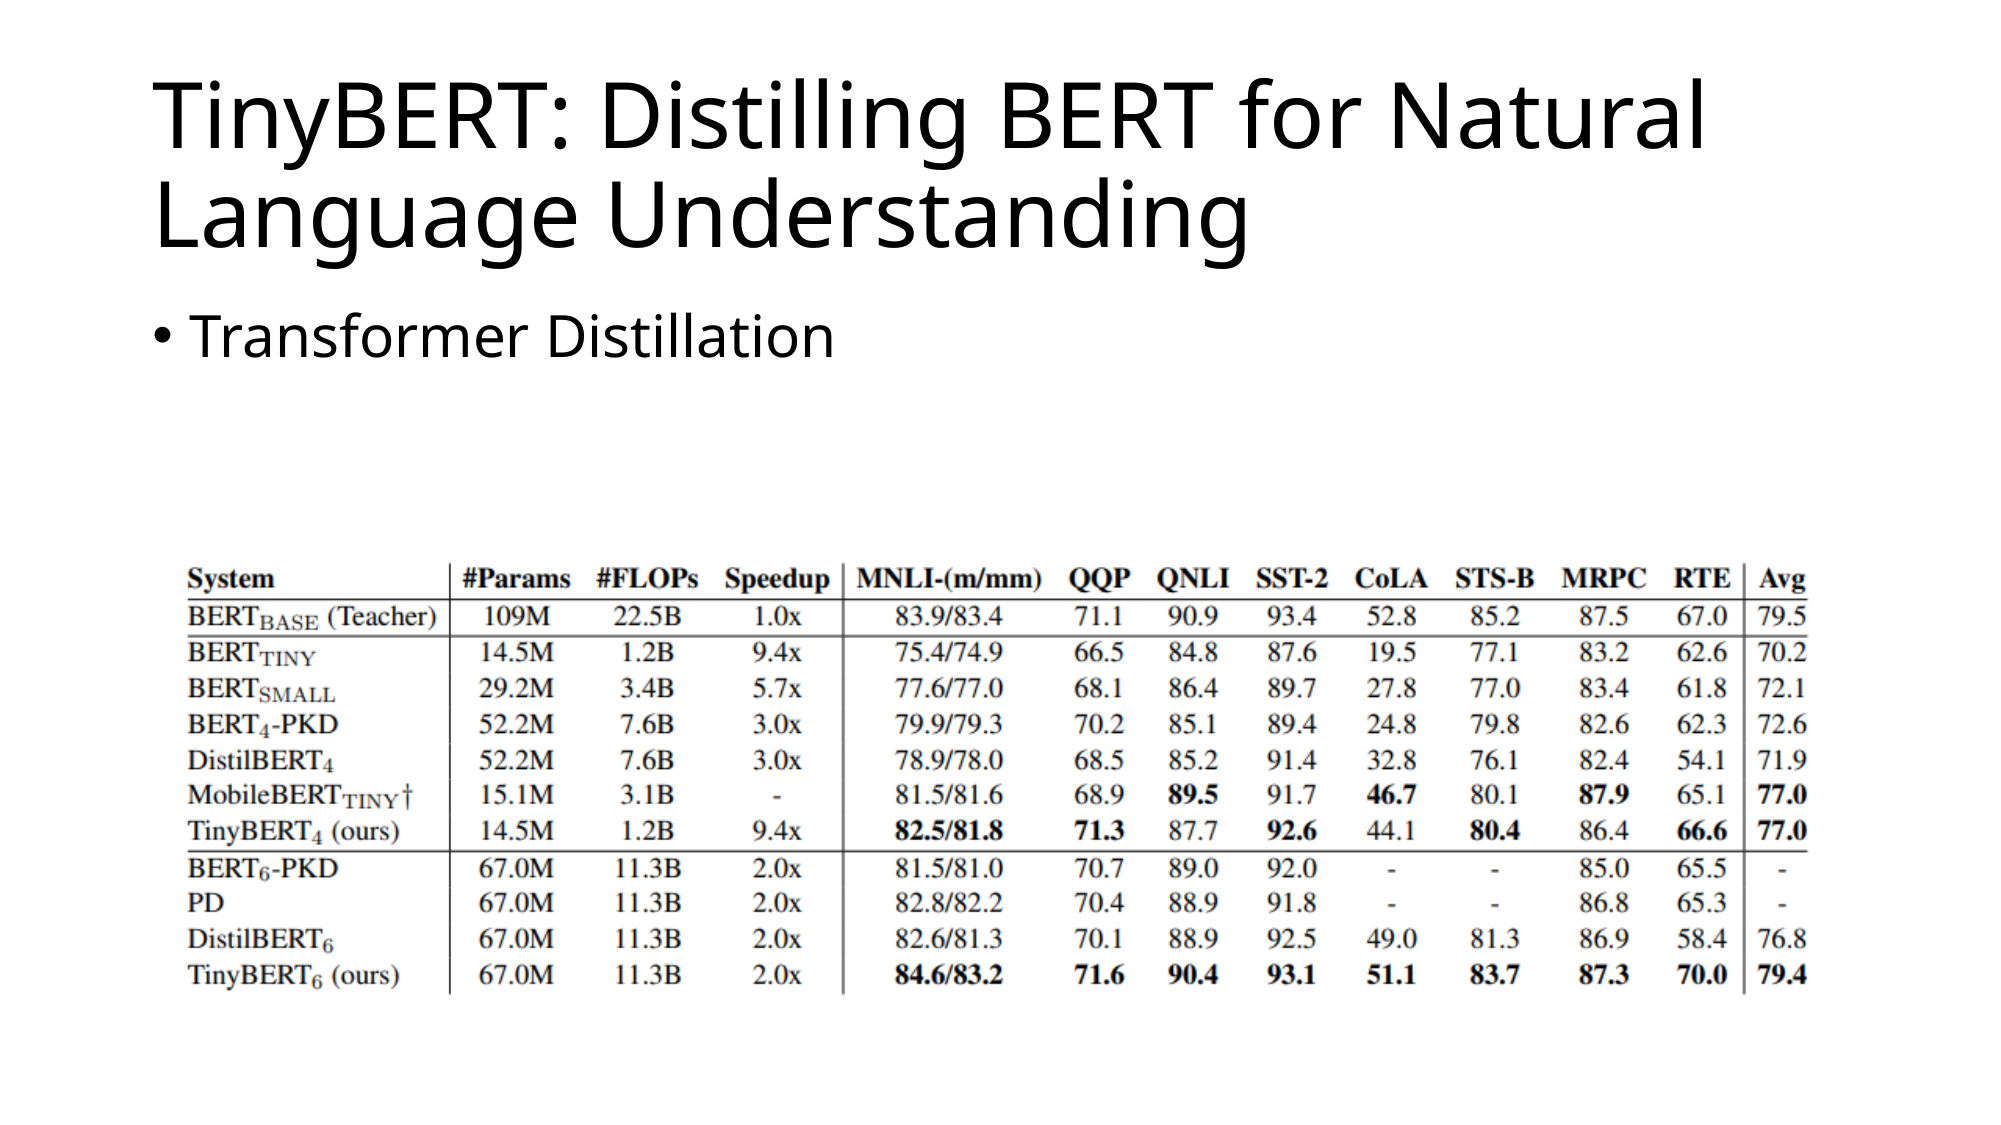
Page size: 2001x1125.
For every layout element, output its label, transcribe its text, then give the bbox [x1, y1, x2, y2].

picture [171, 544, 1829, 1014]
title TinyBERT: Distilling BERT for Natural Language Understanding [137, 59, 1863, 278]
list Transformer Distillation [137, 299, 1863, 1014]
